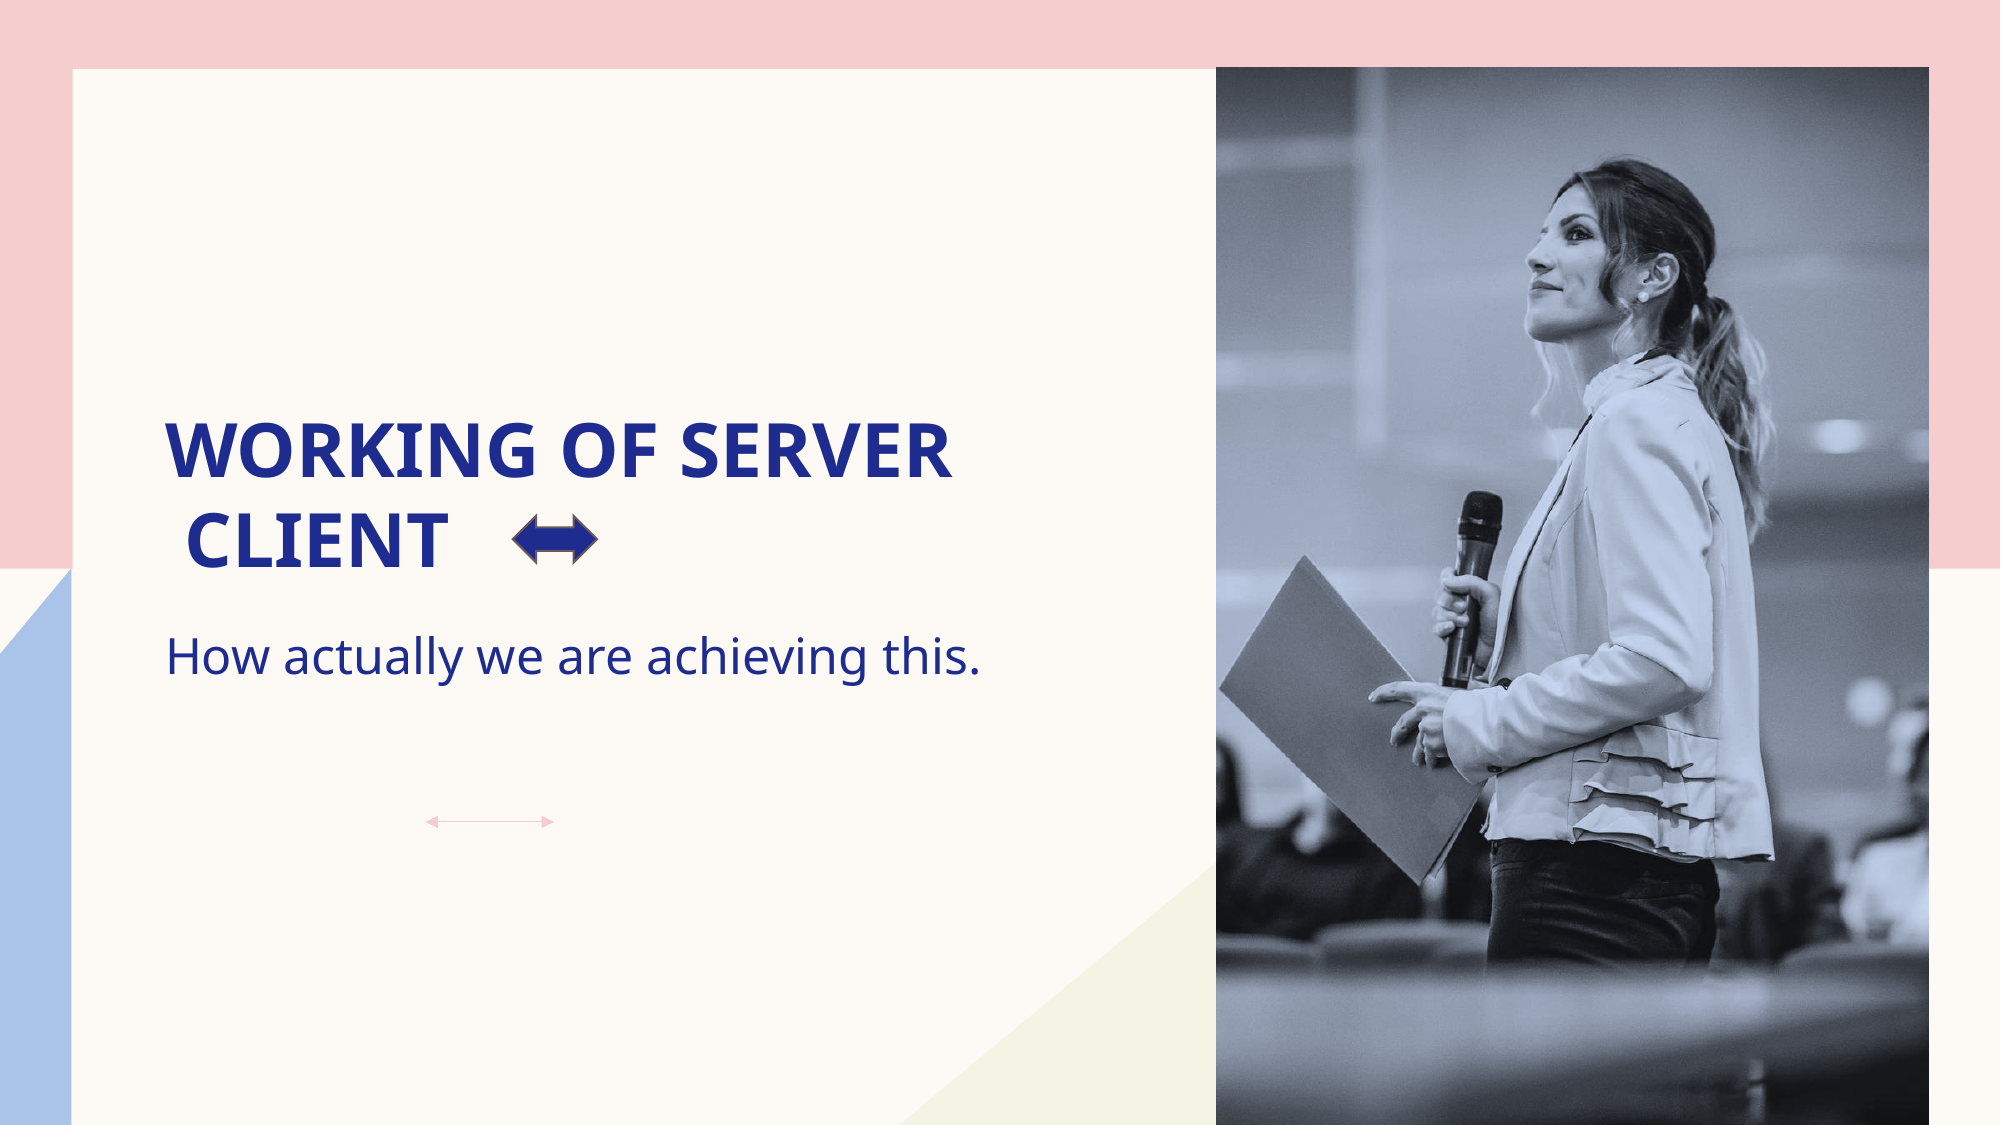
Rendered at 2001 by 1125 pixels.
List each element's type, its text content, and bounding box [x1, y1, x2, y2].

picture [1216, 67, 1929, 1125]
title Working Of SERVER CLIENT [150, 173, 1013, 583]
text_box [511, 513, 599, 565]
list How actually we are achieving this. [150, 624, 1013, 992]
